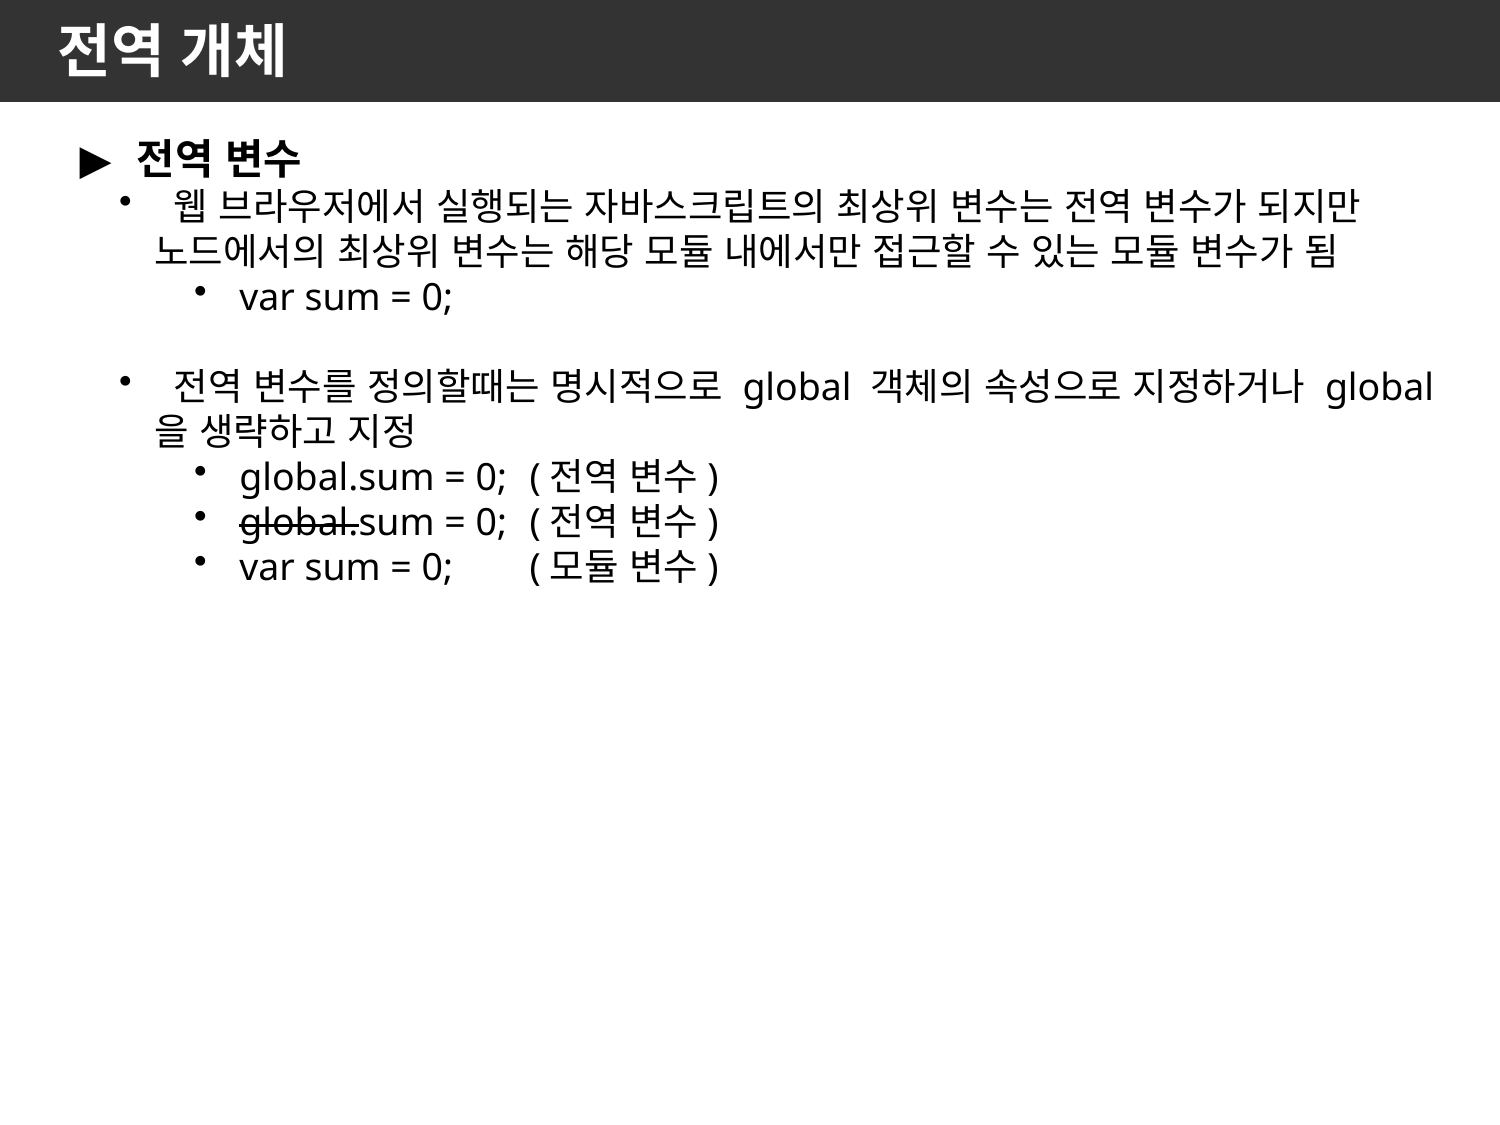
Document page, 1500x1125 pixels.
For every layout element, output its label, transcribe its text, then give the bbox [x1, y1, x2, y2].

picture [0, 0, 1500, 103]
text_box 전역 변수 웹 브라우저에서 실행되는 자바스크립트의 최상위 변수는 전역 변수가 되지만 노드에서의 최상위 변수는 해당 모듈 내에서만 접근할 수 있는 모듈 변수가 됨 var sum = 0; 전역 변수를 정의할때는 명시적으로 global 객체의 속성으로 지정하거나 global을 생략하고 지정 global.sum = 0; (전역 변수) global.sum = 0; (전역 변수) var sum = 0; (모듈 변수) [64, 125, 1483, 596]
